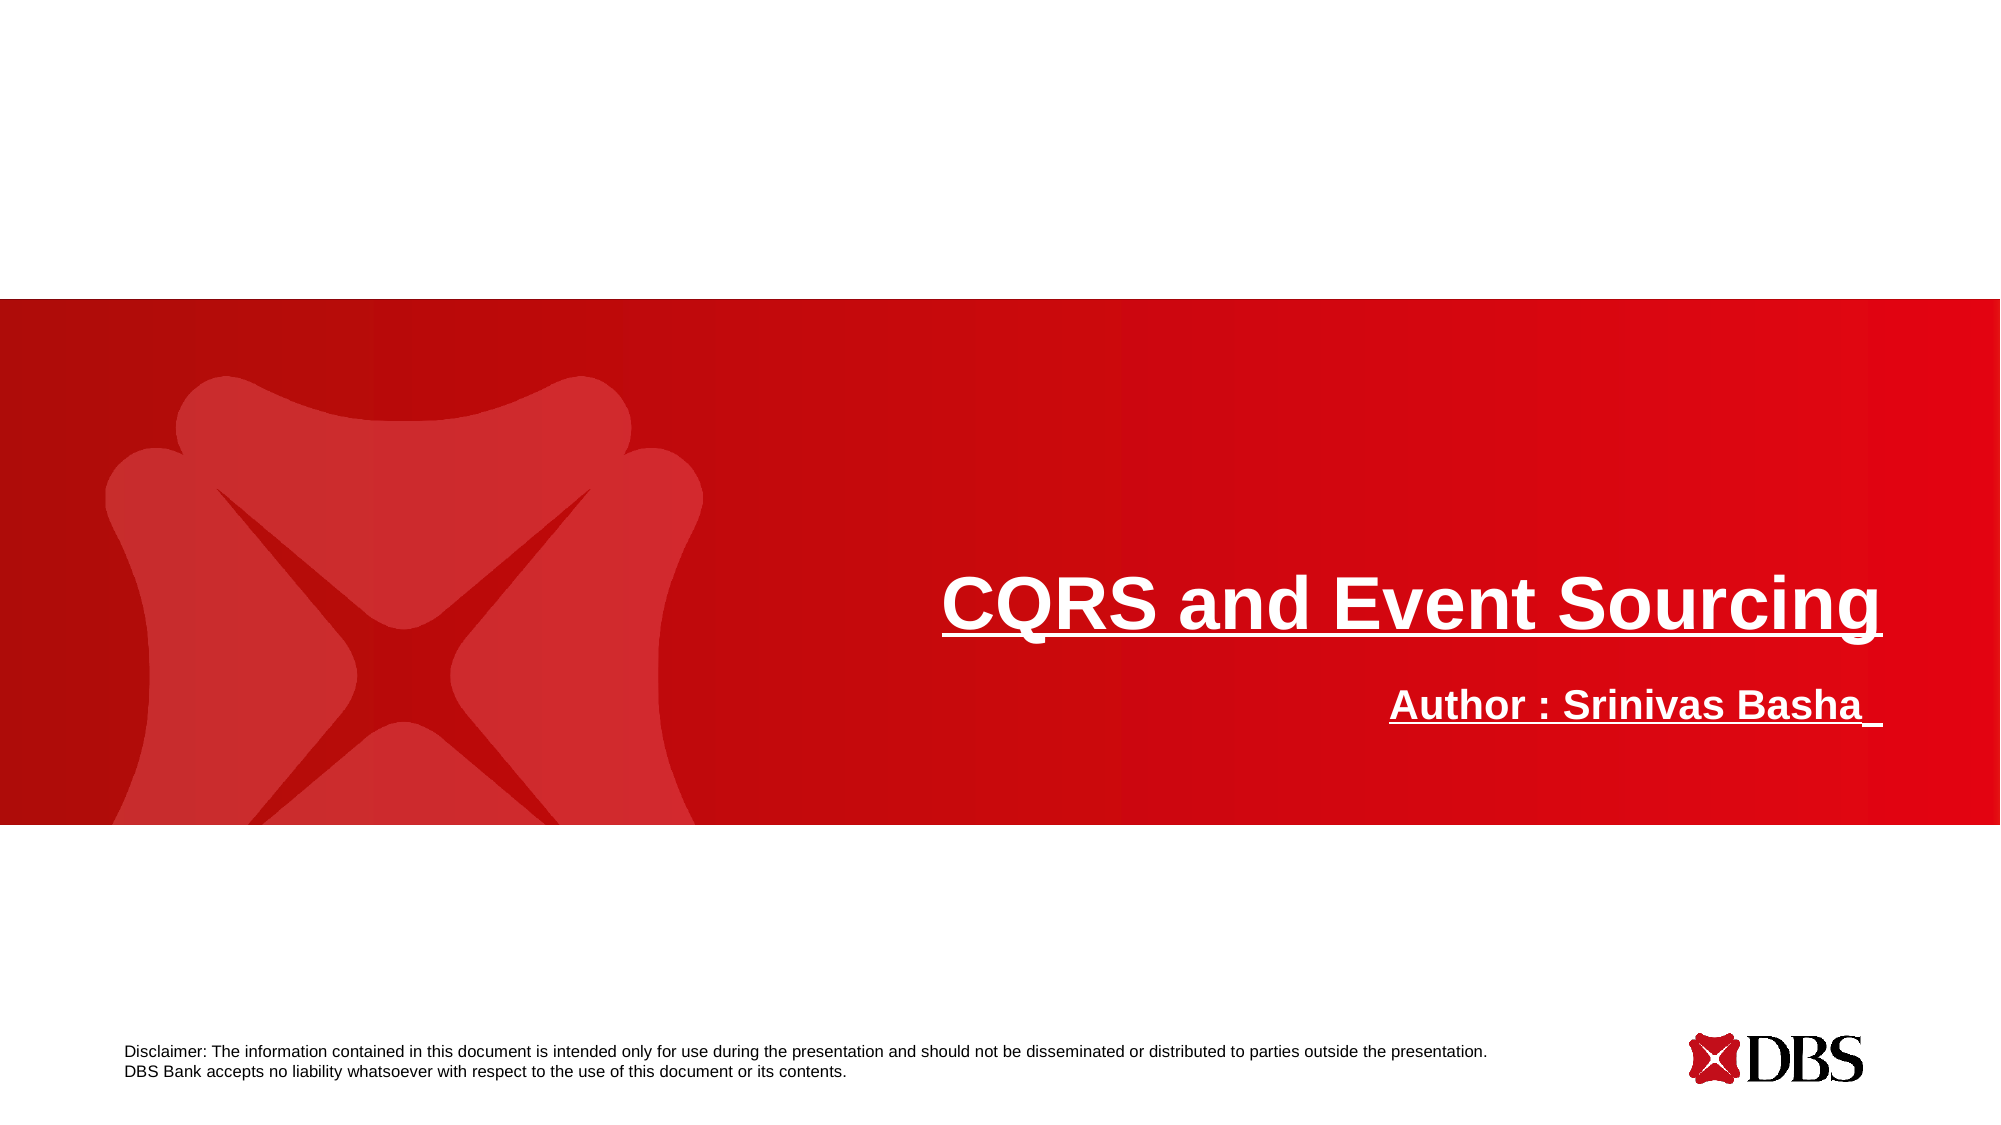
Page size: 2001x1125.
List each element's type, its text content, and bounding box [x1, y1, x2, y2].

picture [0, 299, 2000, 825]
picture [1689, 1033, 1863, 1084]
title CQRS and Event Sourcing Author : Srinivas Basha [660, 516, 1898, 772]
